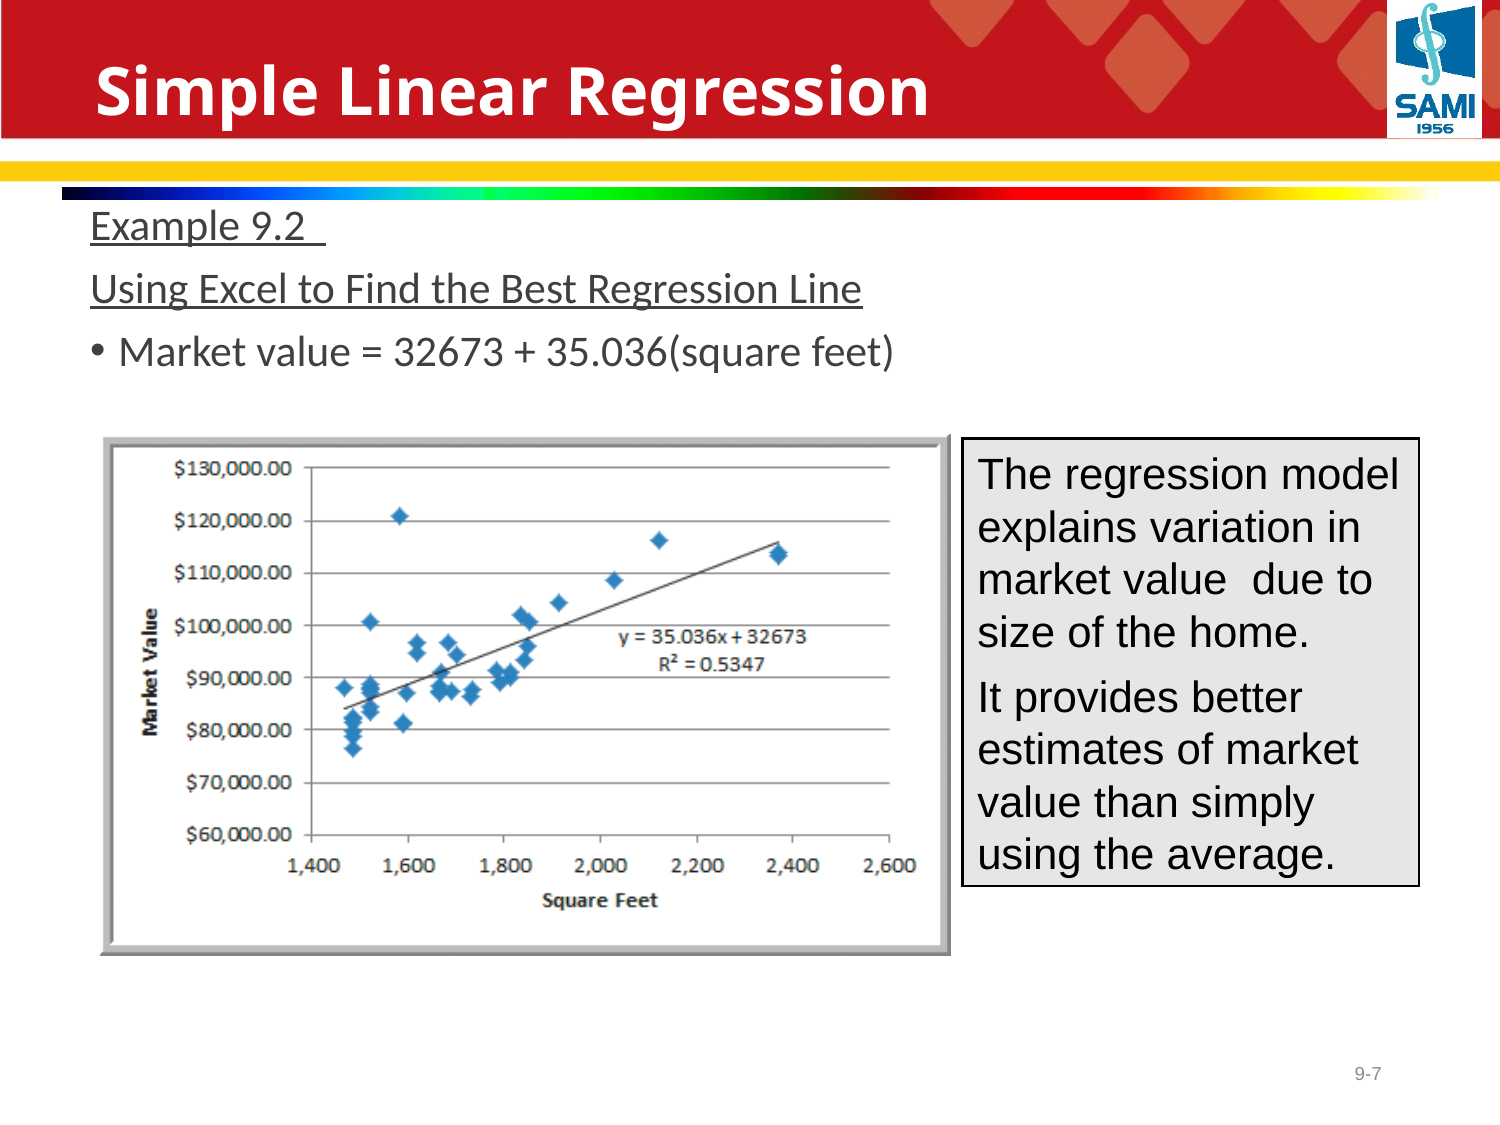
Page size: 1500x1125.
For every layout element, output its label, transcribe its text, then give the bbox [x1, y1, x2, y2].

text_box The regression model explains variation in market value due to size of the home. It provides better estimates of market value than simply using the average. [962, 438, 1420, 886]
slide_number 9-7 [1059, 1042, 1397, 1103]
picture [0, 0, 1500, 1125]
list Example 9.2 Using Excel to Find the Best Regression Line Market value = 32673 + 35.036(square feet) [75, 195, 1425, 938]
title Simple Linear Regression [80, 0, 1397, 195]
